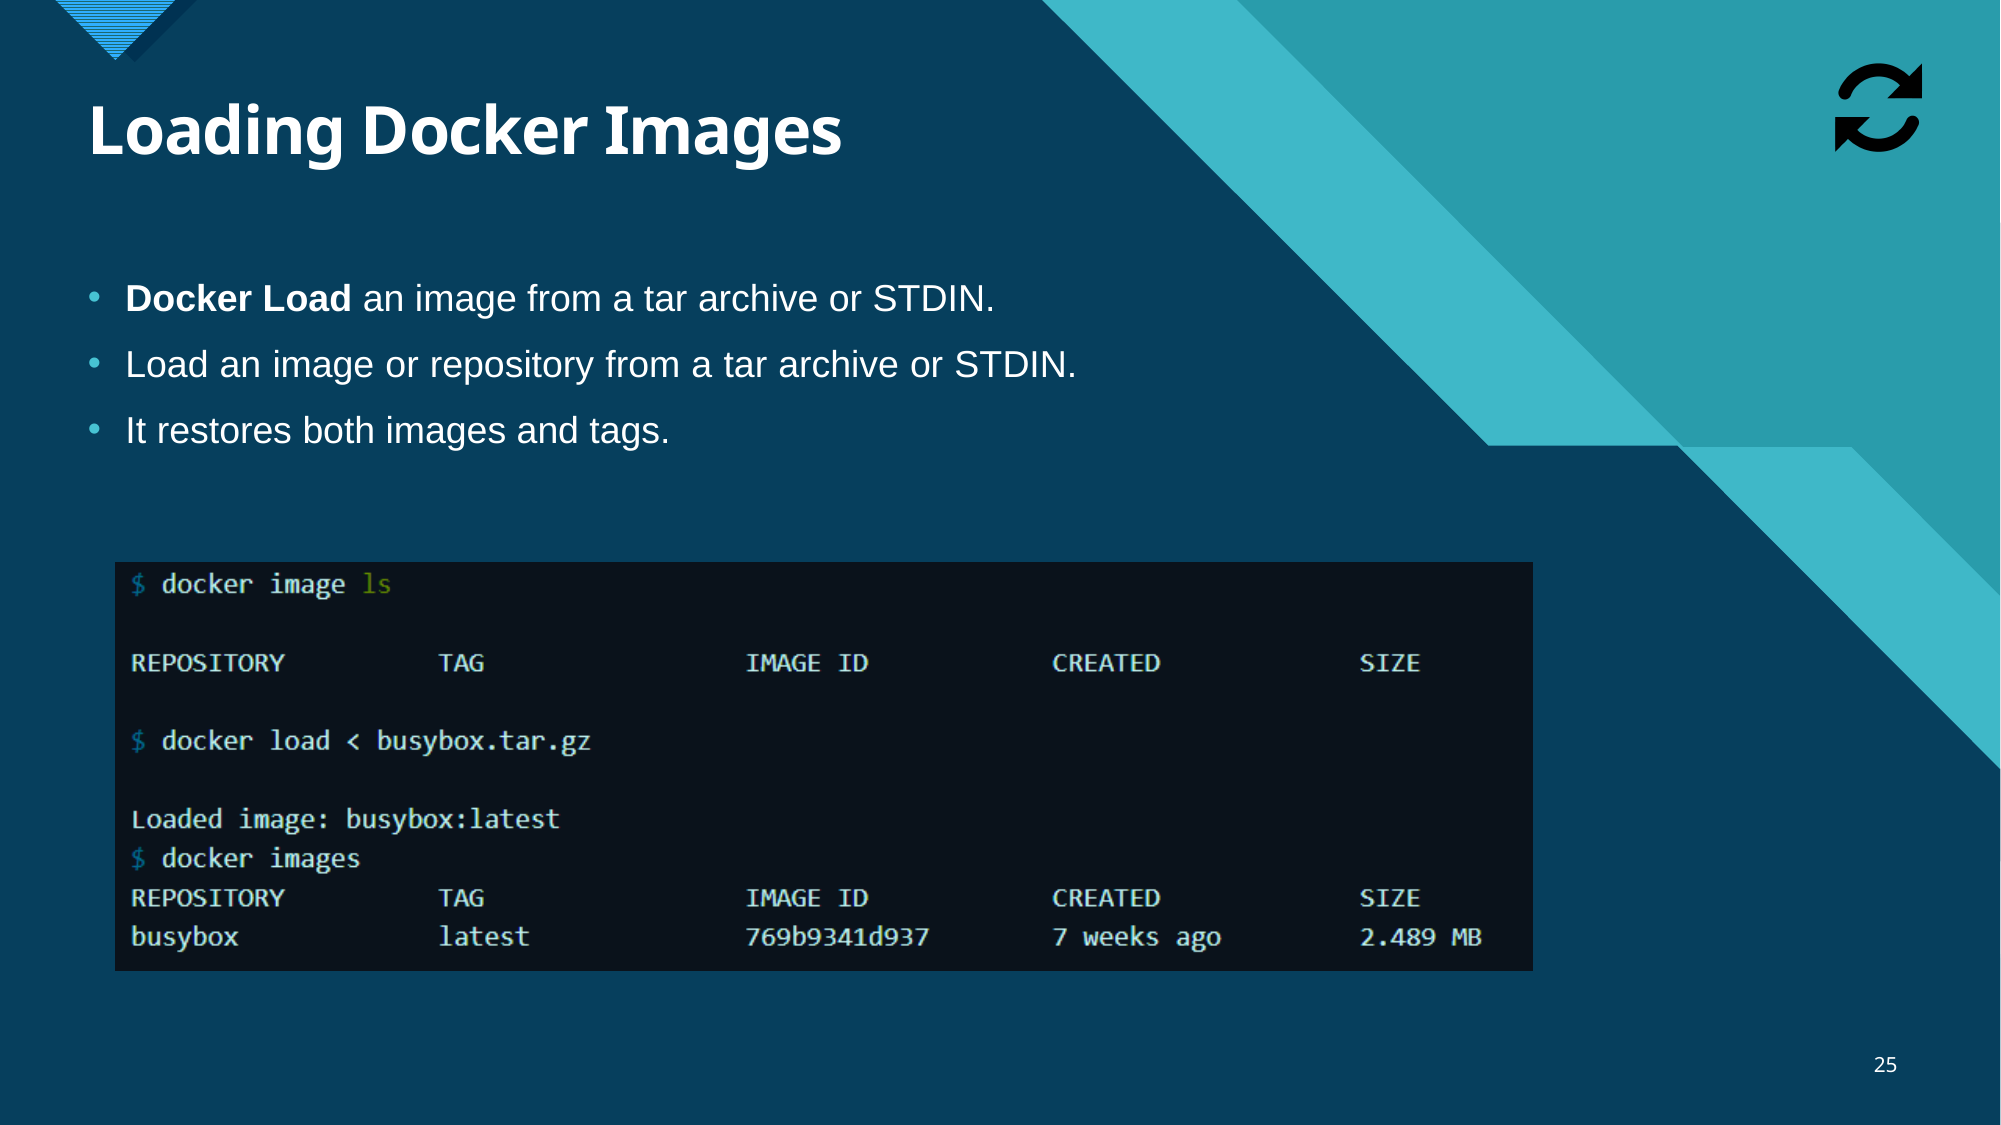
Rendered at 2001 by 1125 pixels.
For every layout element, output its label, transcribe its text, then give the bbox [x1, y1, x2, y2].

list Docker Load an image from a tar archive or STDIN. Load an image or repository from a tar archive or STDIN. It restores both images and tags. [72, 266, 1093, 499]
slide_number 25 [1845, 1035, 1913, 1096]
picture [1829, 57, 1928, 158]
title Loading Docker Images [72, 89, 1913, 177]
picture [116, 563, 1532, 970]
